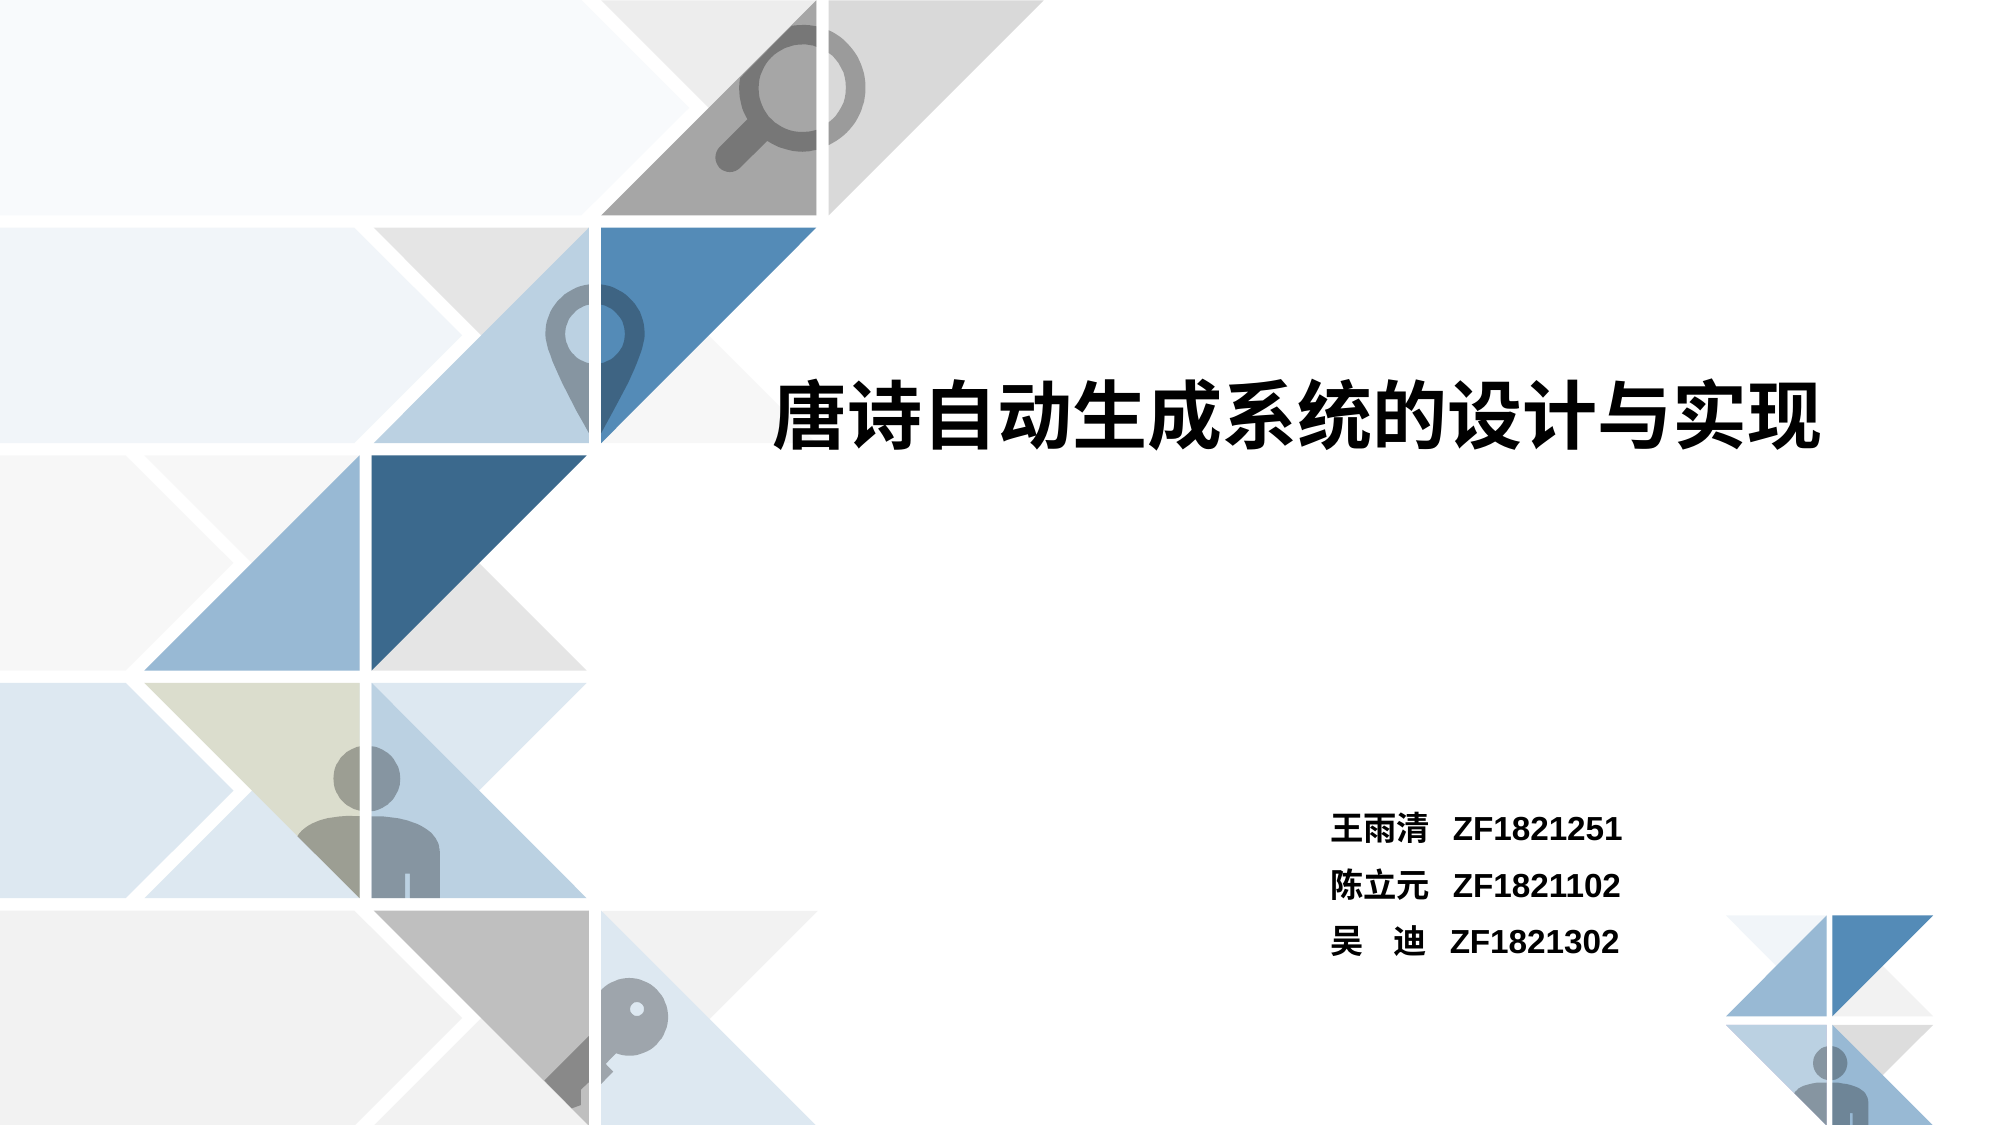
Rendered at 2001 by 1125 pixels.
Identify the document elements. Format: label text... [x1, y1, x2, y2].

title 唐诗自动生成系统的设计与实现 [757, 311, 1890, 527]
list 王雨清 ZF1821251 陈立元 ZF1821102 吴 迪 ZF1821302 [1315, 745, 1717, 1028]
